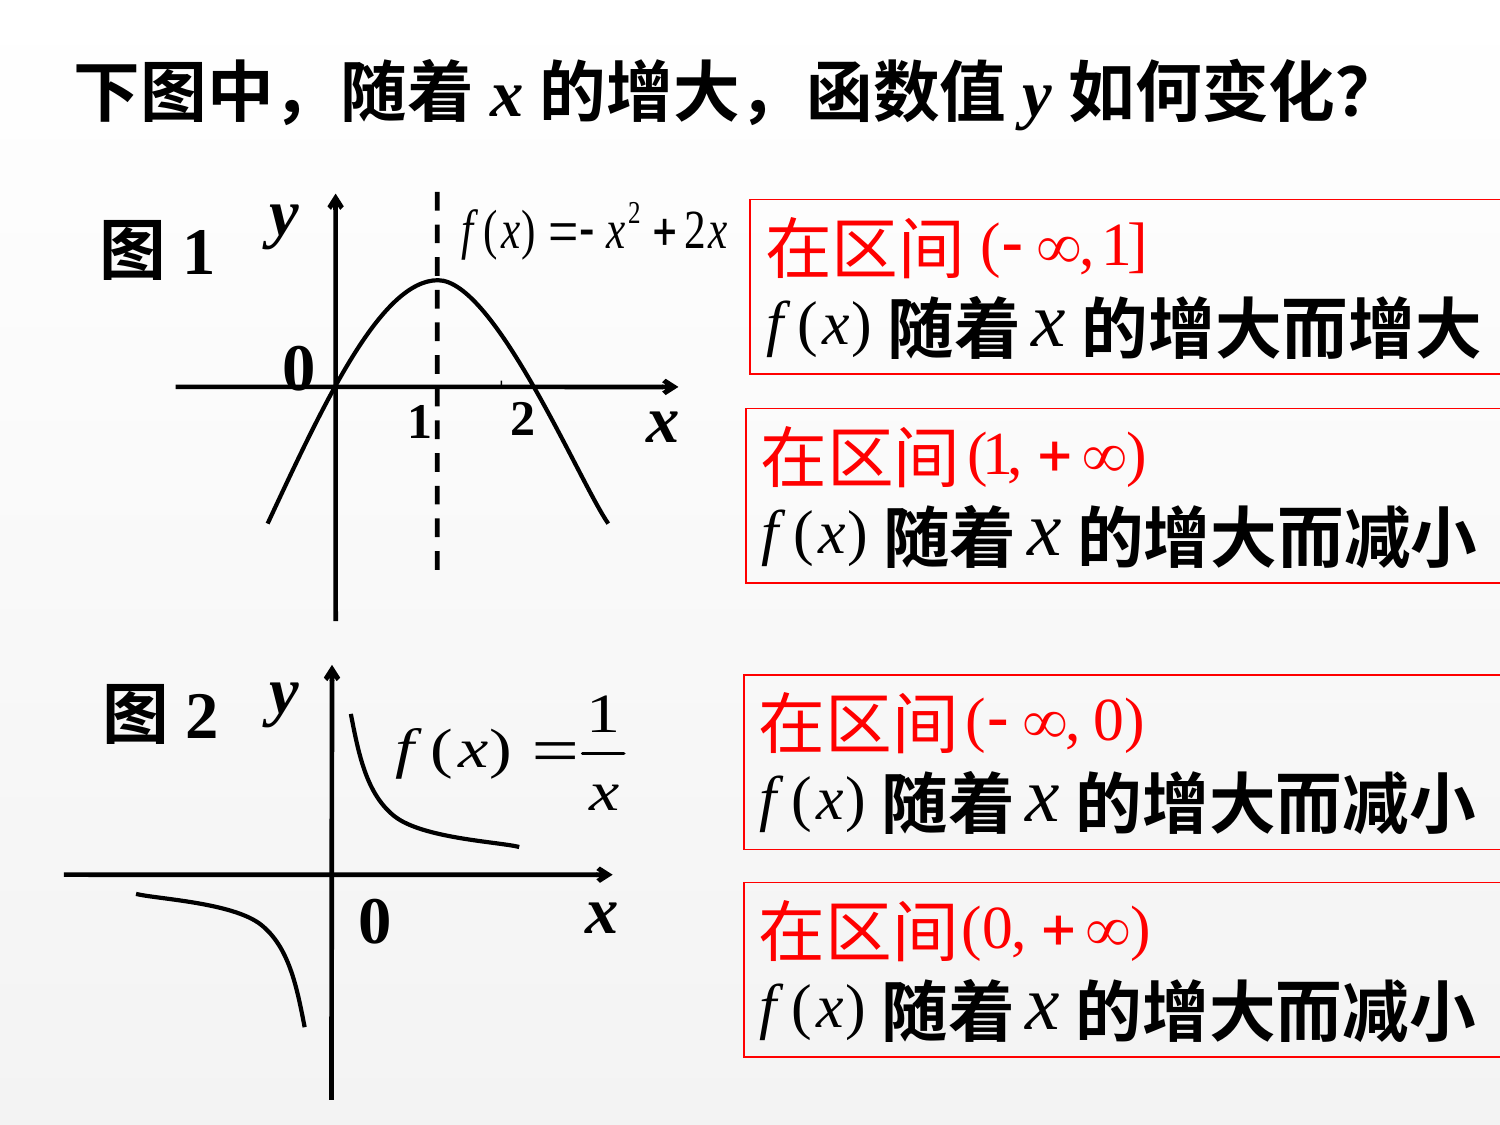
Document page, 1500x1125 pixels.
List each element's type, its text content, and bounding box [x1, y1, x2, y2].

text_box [63, 638, 640, 1101]
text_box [91, 160, 737, 622]
text_box 下图中，随着x的增大，函数值y如何变化？ [58, 42, 1479, 138]
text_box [738, 674, 1500, 852]
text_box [740, 407, 1500, 586]
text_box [744, 199, 1500, 377]
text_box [738, 881, 1500, 1060]
